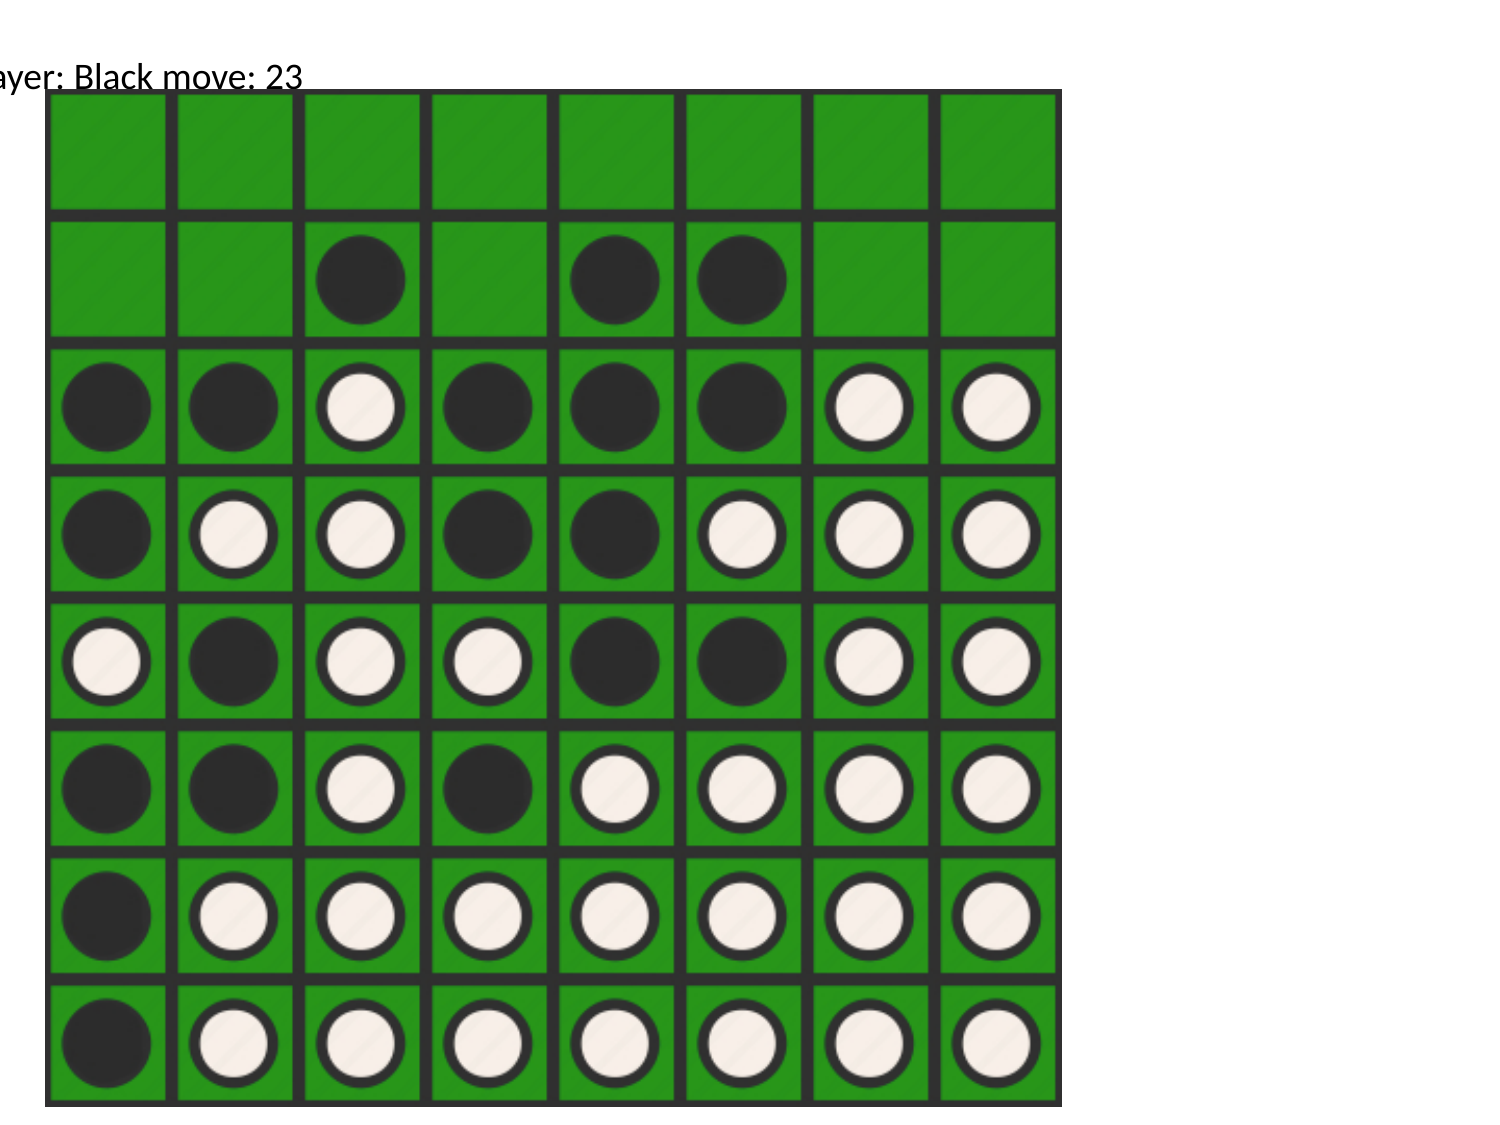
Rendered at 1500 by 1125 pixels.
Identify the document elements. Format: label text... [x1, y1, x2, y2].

picture [44, 89, 1062, 1107]
text_box turn: 47 player: Black move: 23 [0, 44, 319, 105]
